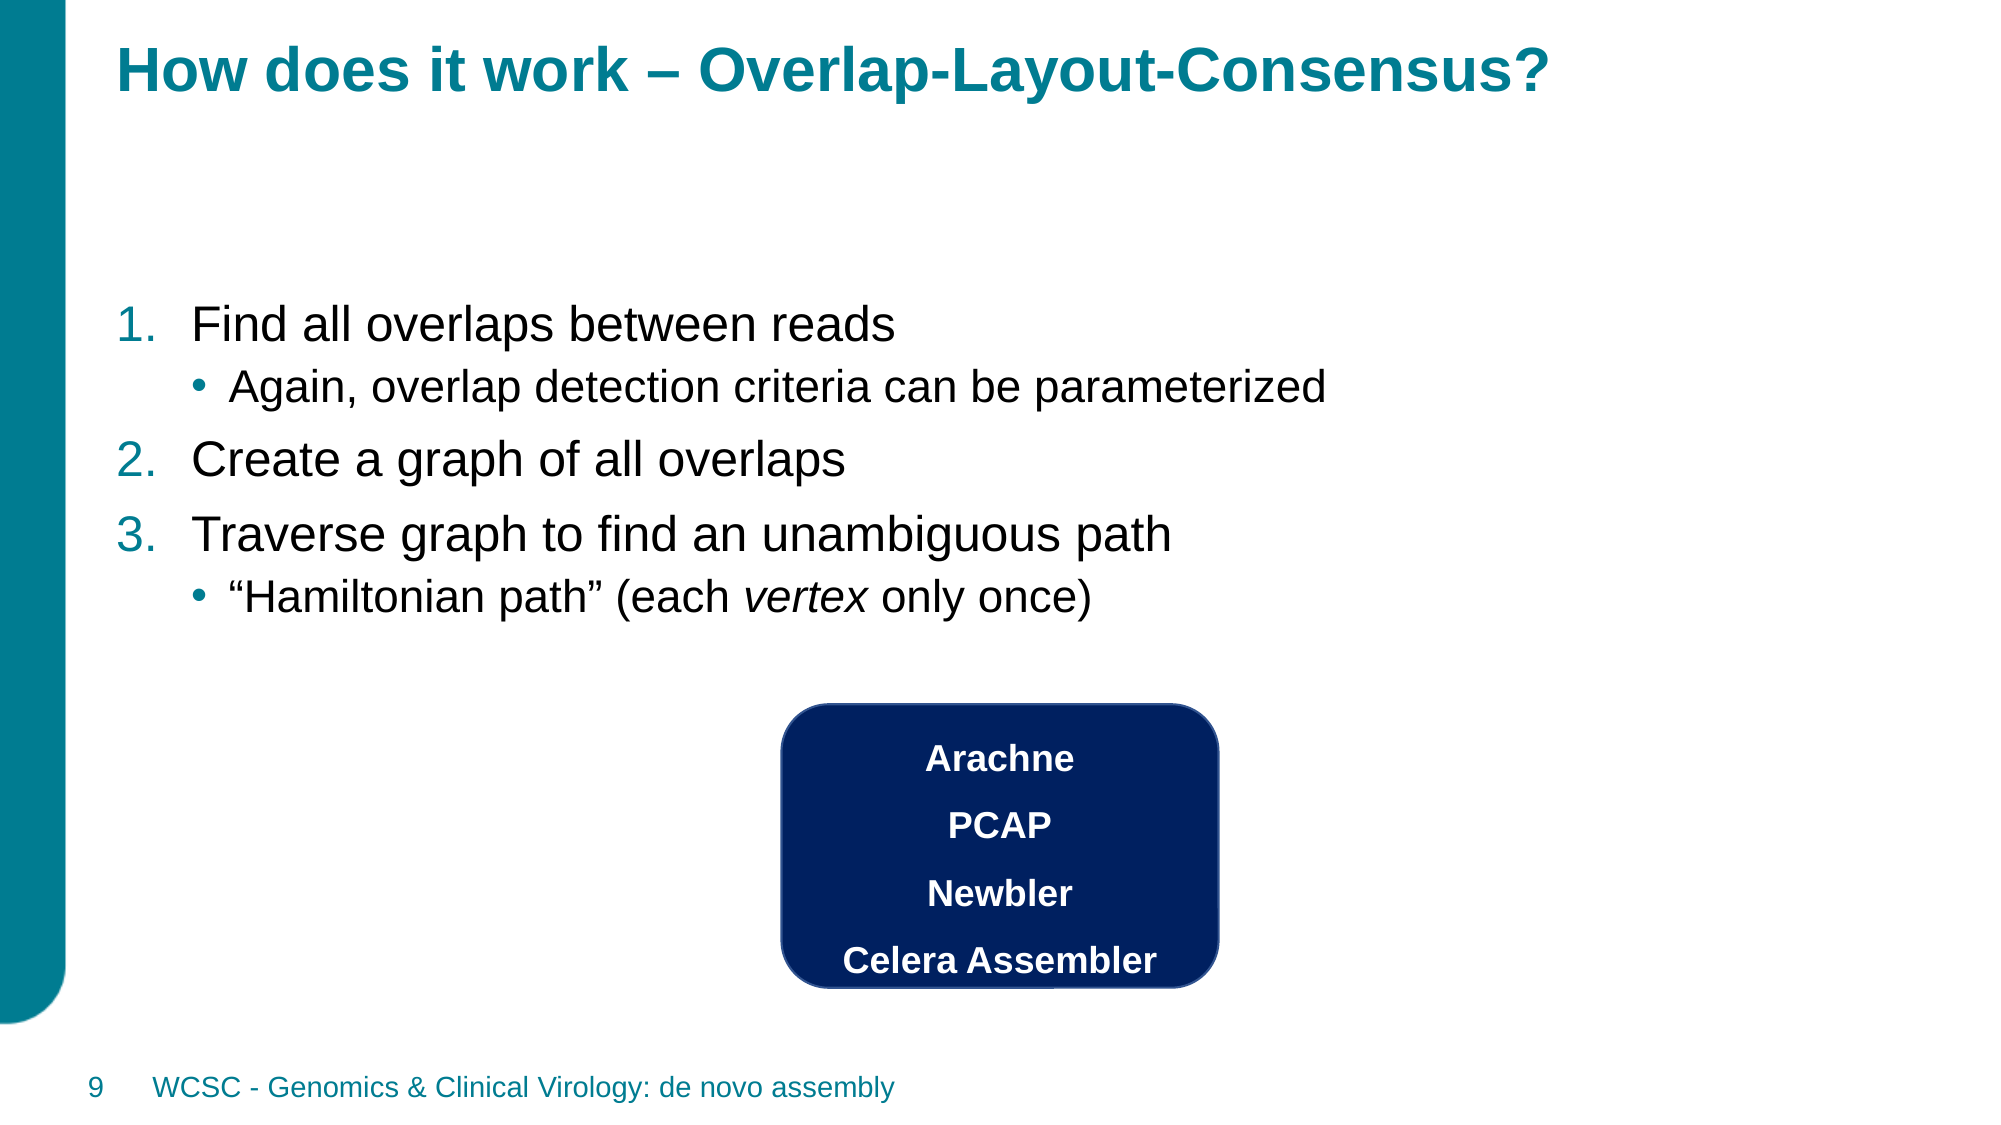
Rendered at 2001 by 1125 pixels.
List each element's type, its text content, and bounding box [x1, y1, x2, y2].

text_box Arachne PCAP Newbler Celera Assembler [780, 703, 1220, 989]
title How does it work – Overlap-Layout-Consensus? [101, 29, 1926, 189]
footer WCSC - Genomics & Clinical Virology: de novo assembly [137, 1056, 1780, 1116]
list Find all overlaps between reads Again, overlap detection criteria can be parameterized Create a graph of all overlaps Traverse graph to find an unambiguous path “Hamiltonian path” (each vertex only once) [101, 291, 1926, 1005]
slide_number 9 [21, 1056, 120, 1117]
